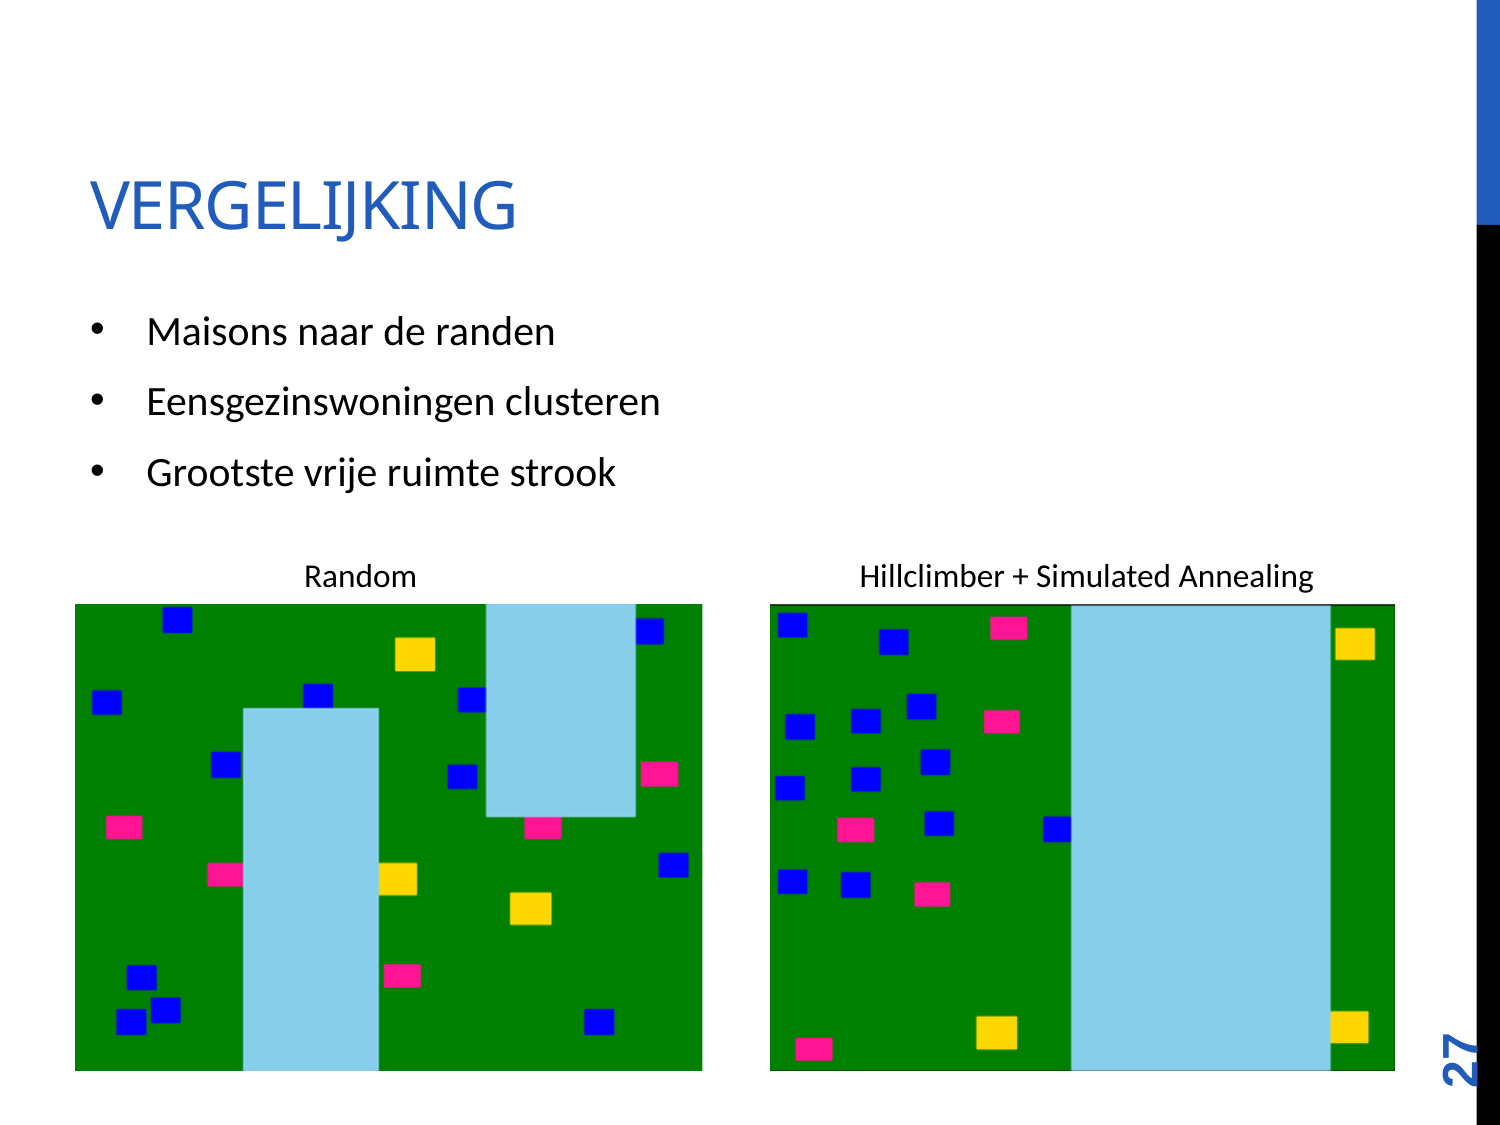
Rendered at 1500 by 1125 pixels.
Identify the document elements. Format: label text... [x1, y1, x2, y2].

slide_number 27 [1427, 887, 1488, 1104]
text_box Hillclimber + Simulated Annealing [844, 546, 1396, 599]
picture [74, 604, 703, 1071]
text_box Random [289, 546, 508, 599]
list Maisons naar de randen Eensgezinswoningen clusteren Grootste vrije ruimte strook [75, 295, 1123, 521]
title Vergelijking [75, 25, 1025, 250]
picture [769, 604, 1396, 1071]
